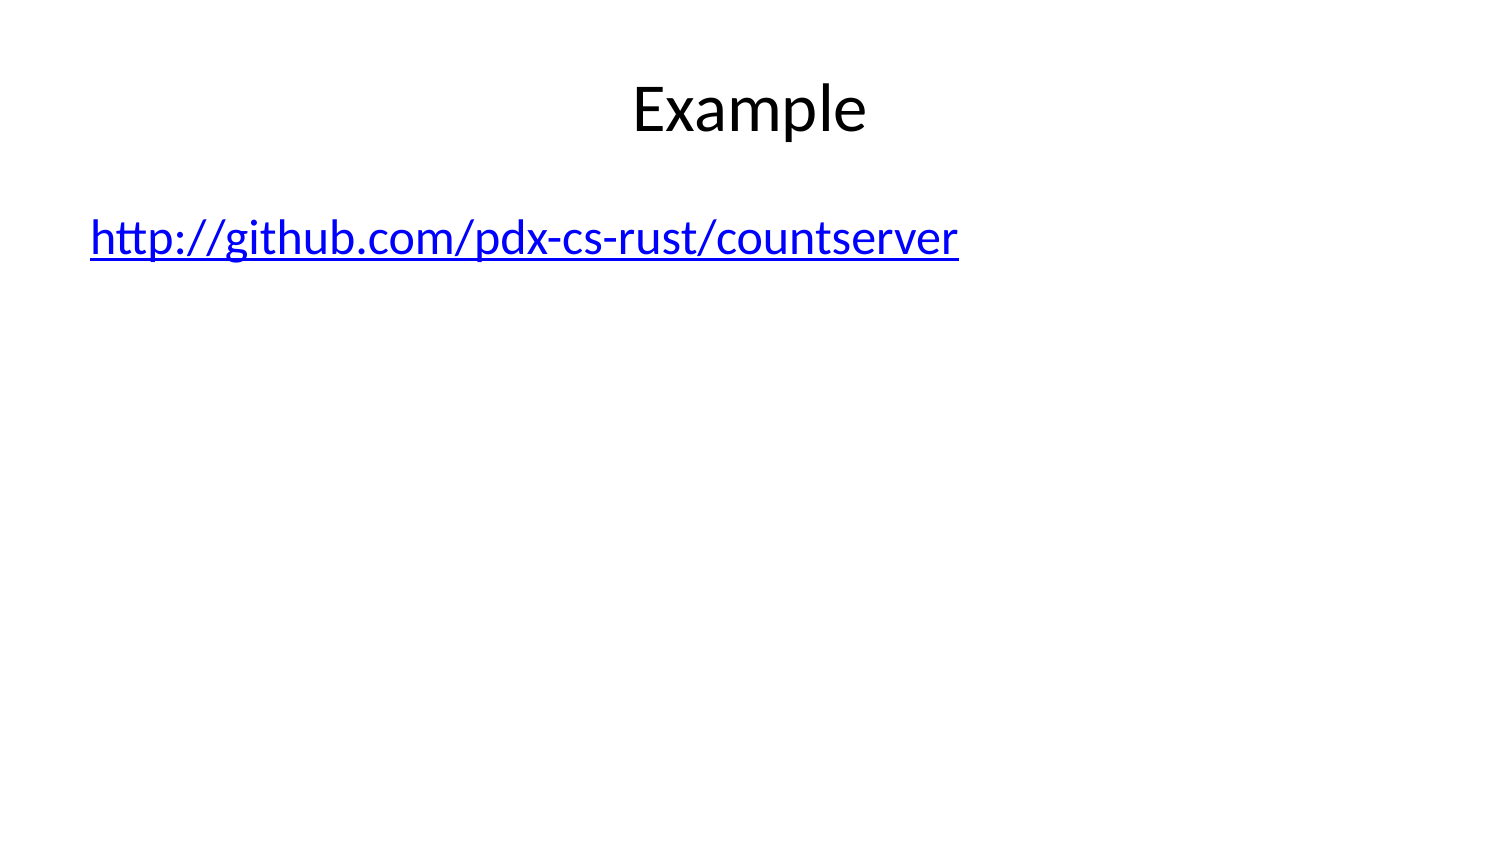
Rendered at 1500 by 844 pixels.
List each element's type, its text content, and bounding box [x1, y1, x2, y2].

title Example [75, 33, 1425, 175]
list http://github.com/pdx-cs-rust/countserver [75, 196, 1425, 754]
